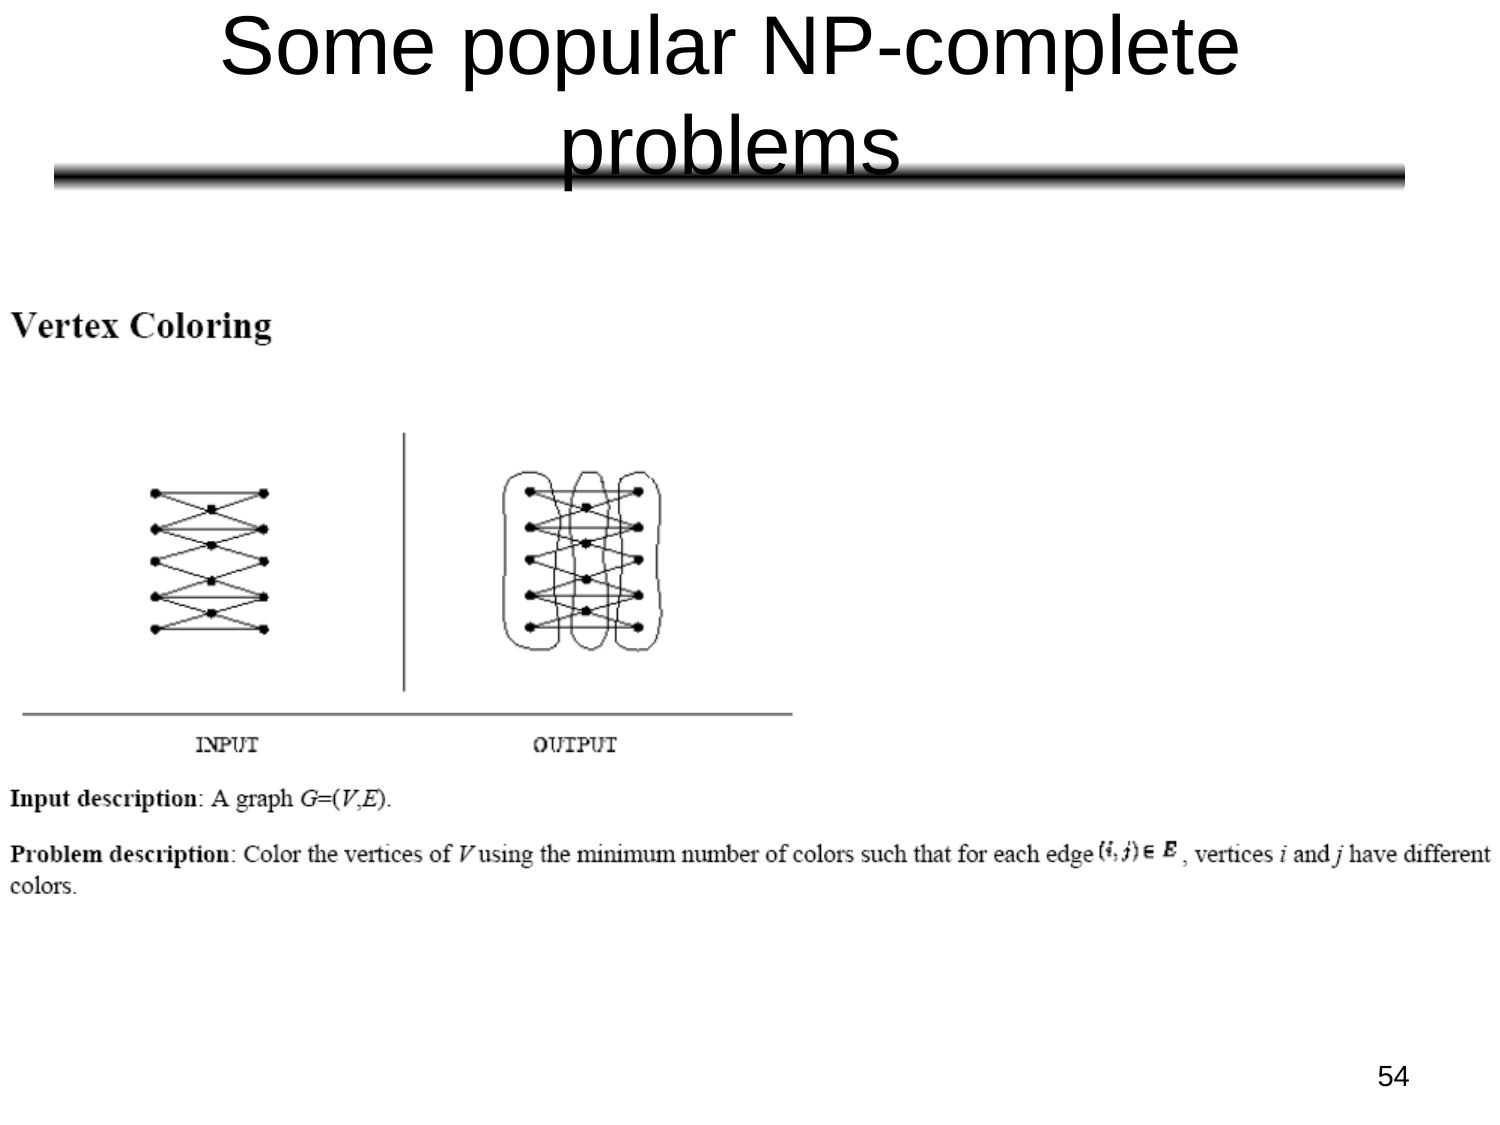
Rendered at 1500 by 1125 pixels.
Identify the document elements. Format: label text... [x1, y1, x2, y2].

title Some popular NP-complete problems [55, 16, 1407, 166]
picture [0, 302, 1500, 903]
slide_number 54 [1074, 1049, 1426, 1103]
